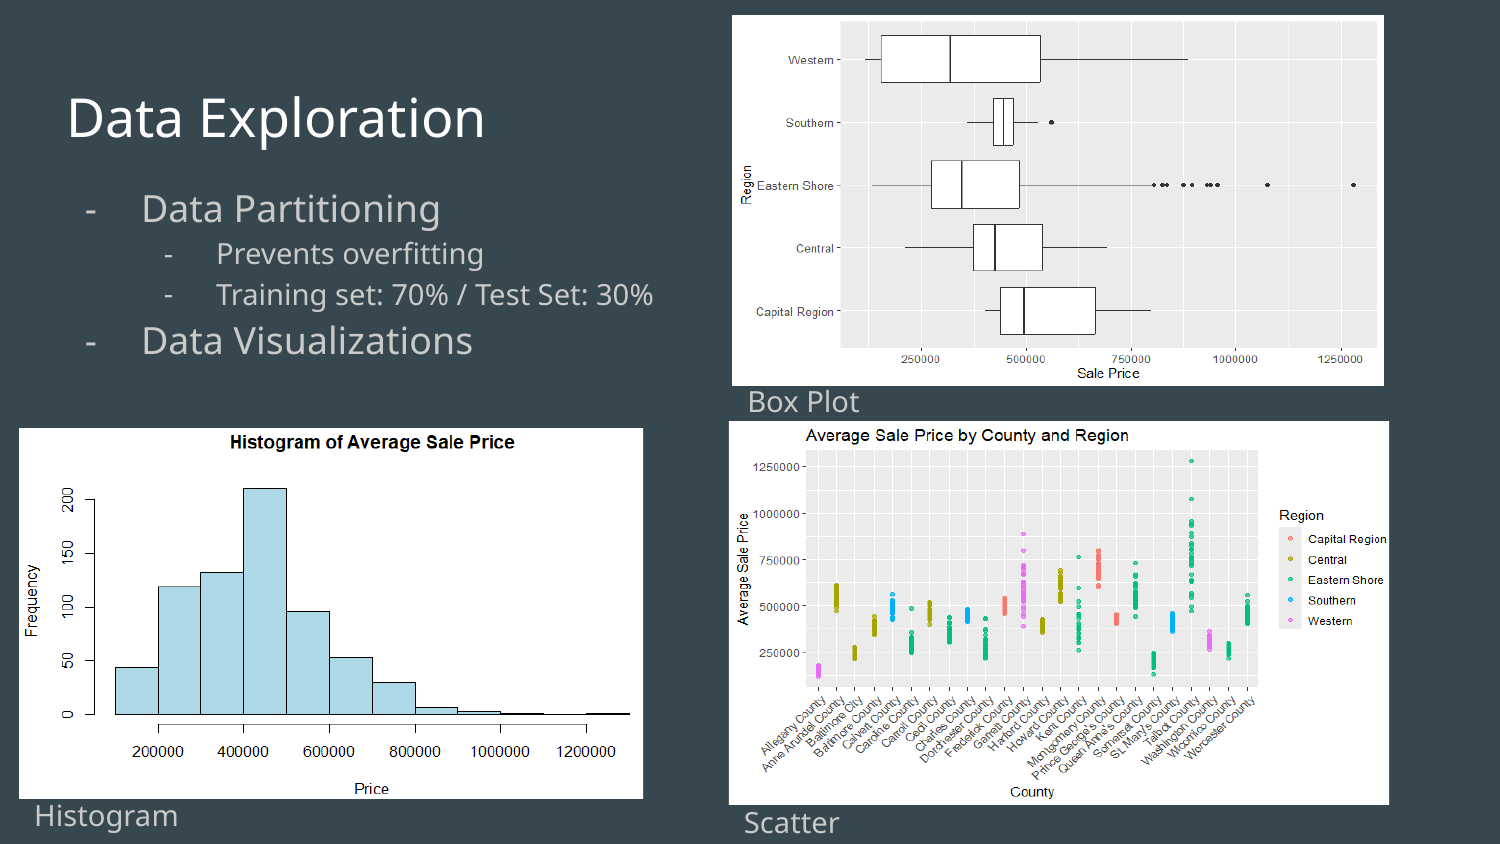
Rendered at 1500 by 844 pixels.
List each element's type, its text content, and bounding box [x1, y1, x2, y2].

text_box Histogram [19, 807, 195, 837]
title Data Exploration [51, 69, 726, 164]
text_box Scatter Plot [728, 812, 905, 844]
picture [18, 428, 644, 799]
picture [728, 421, 1390, 805]
picture [731, 15, 1384, 386]
text_box Box Plot [732, 394, 908, 420]
list Data Partitioning Prevents overfitting Training set: 70% / Test Set: 30% Data Visualizations [51, 163, 712, 381]
